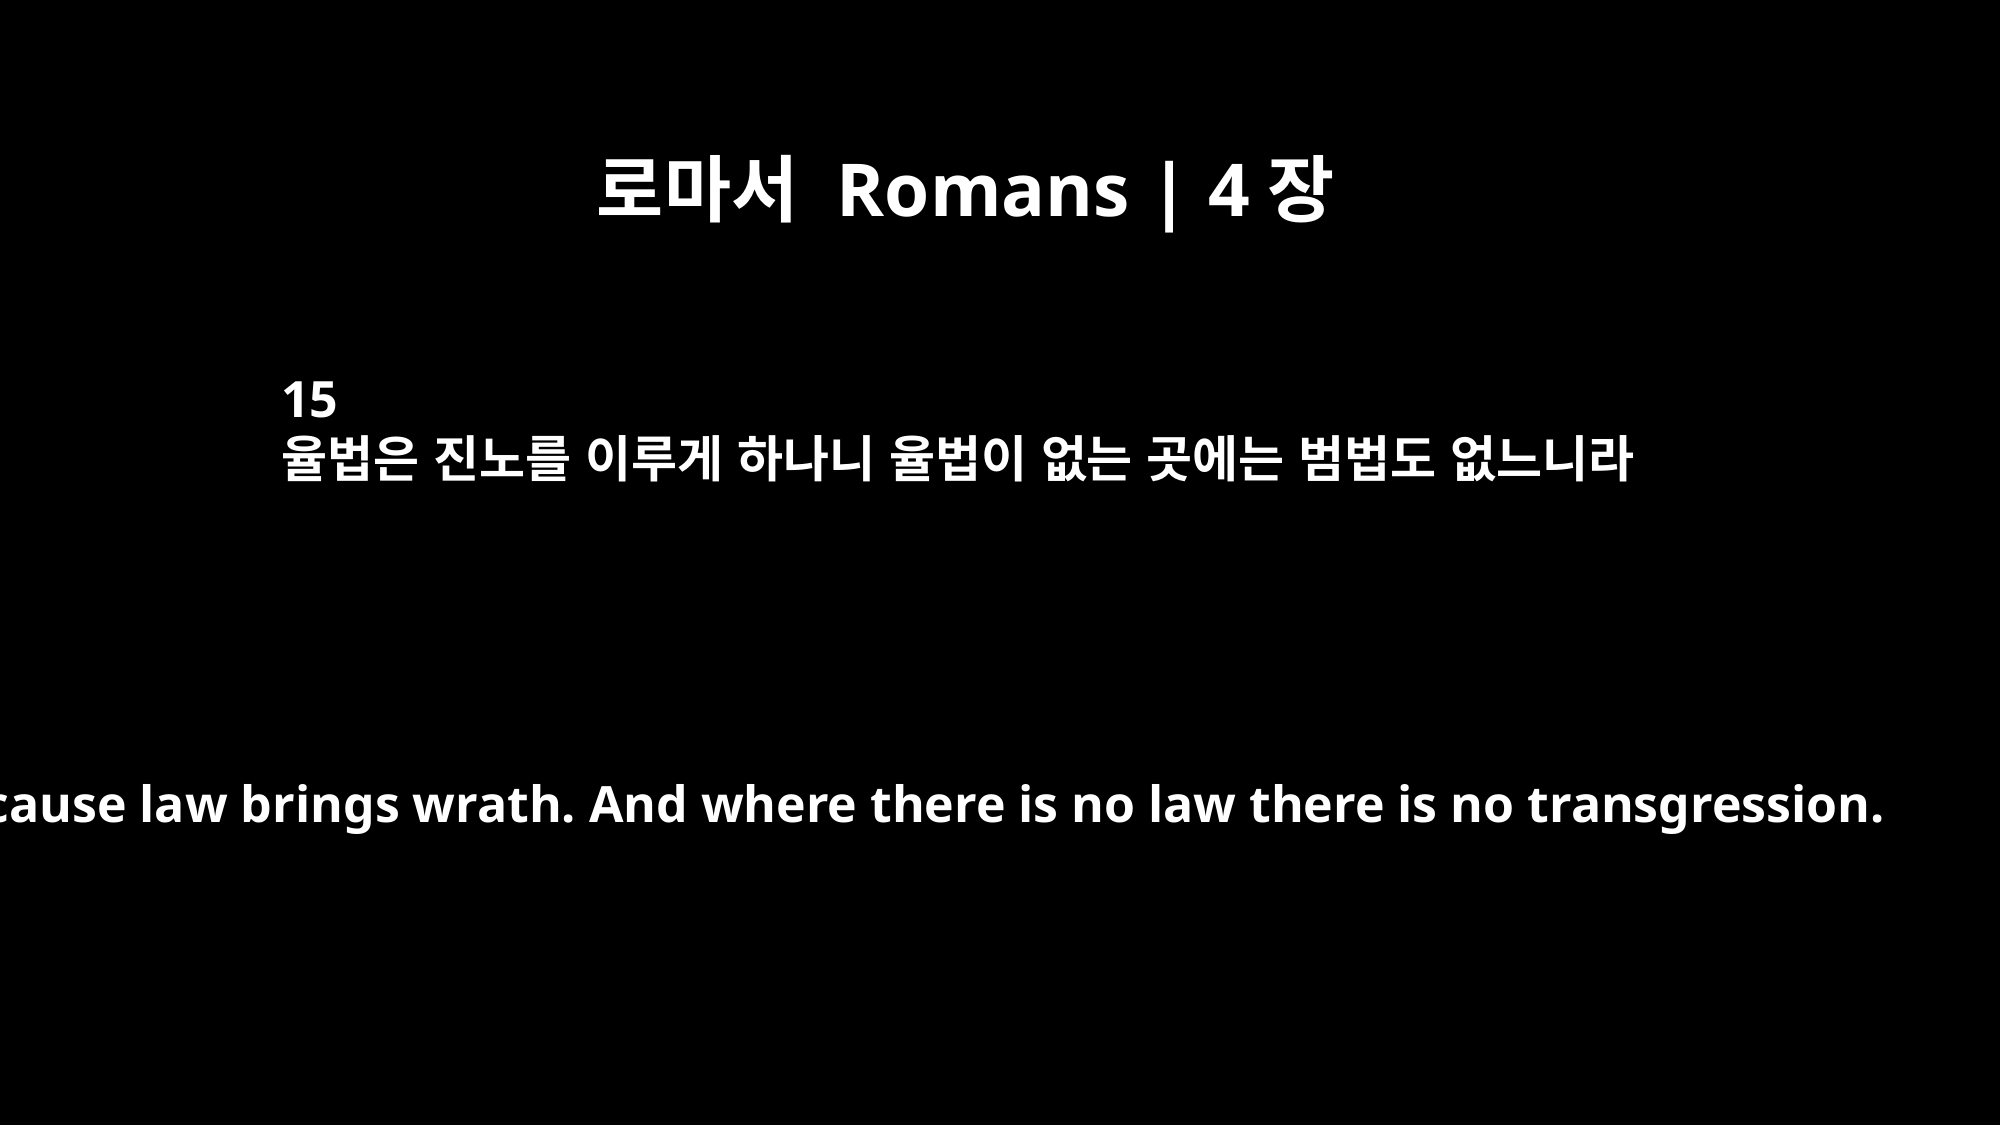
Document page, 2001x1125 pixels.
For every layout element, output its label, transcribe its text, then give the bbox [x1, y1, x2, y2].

text_box because law brings wrath. And where there is no law there is no transgression. [0, 764, 1900, 840]
text_box 15 율법은 진노를 이루게 하나니 율법이 없는 곳에는 범법도 없느니라 [266, 359, 1651, 495]
text_box 로마서 Romans | 4장 [582, 136, 1350, 239]
